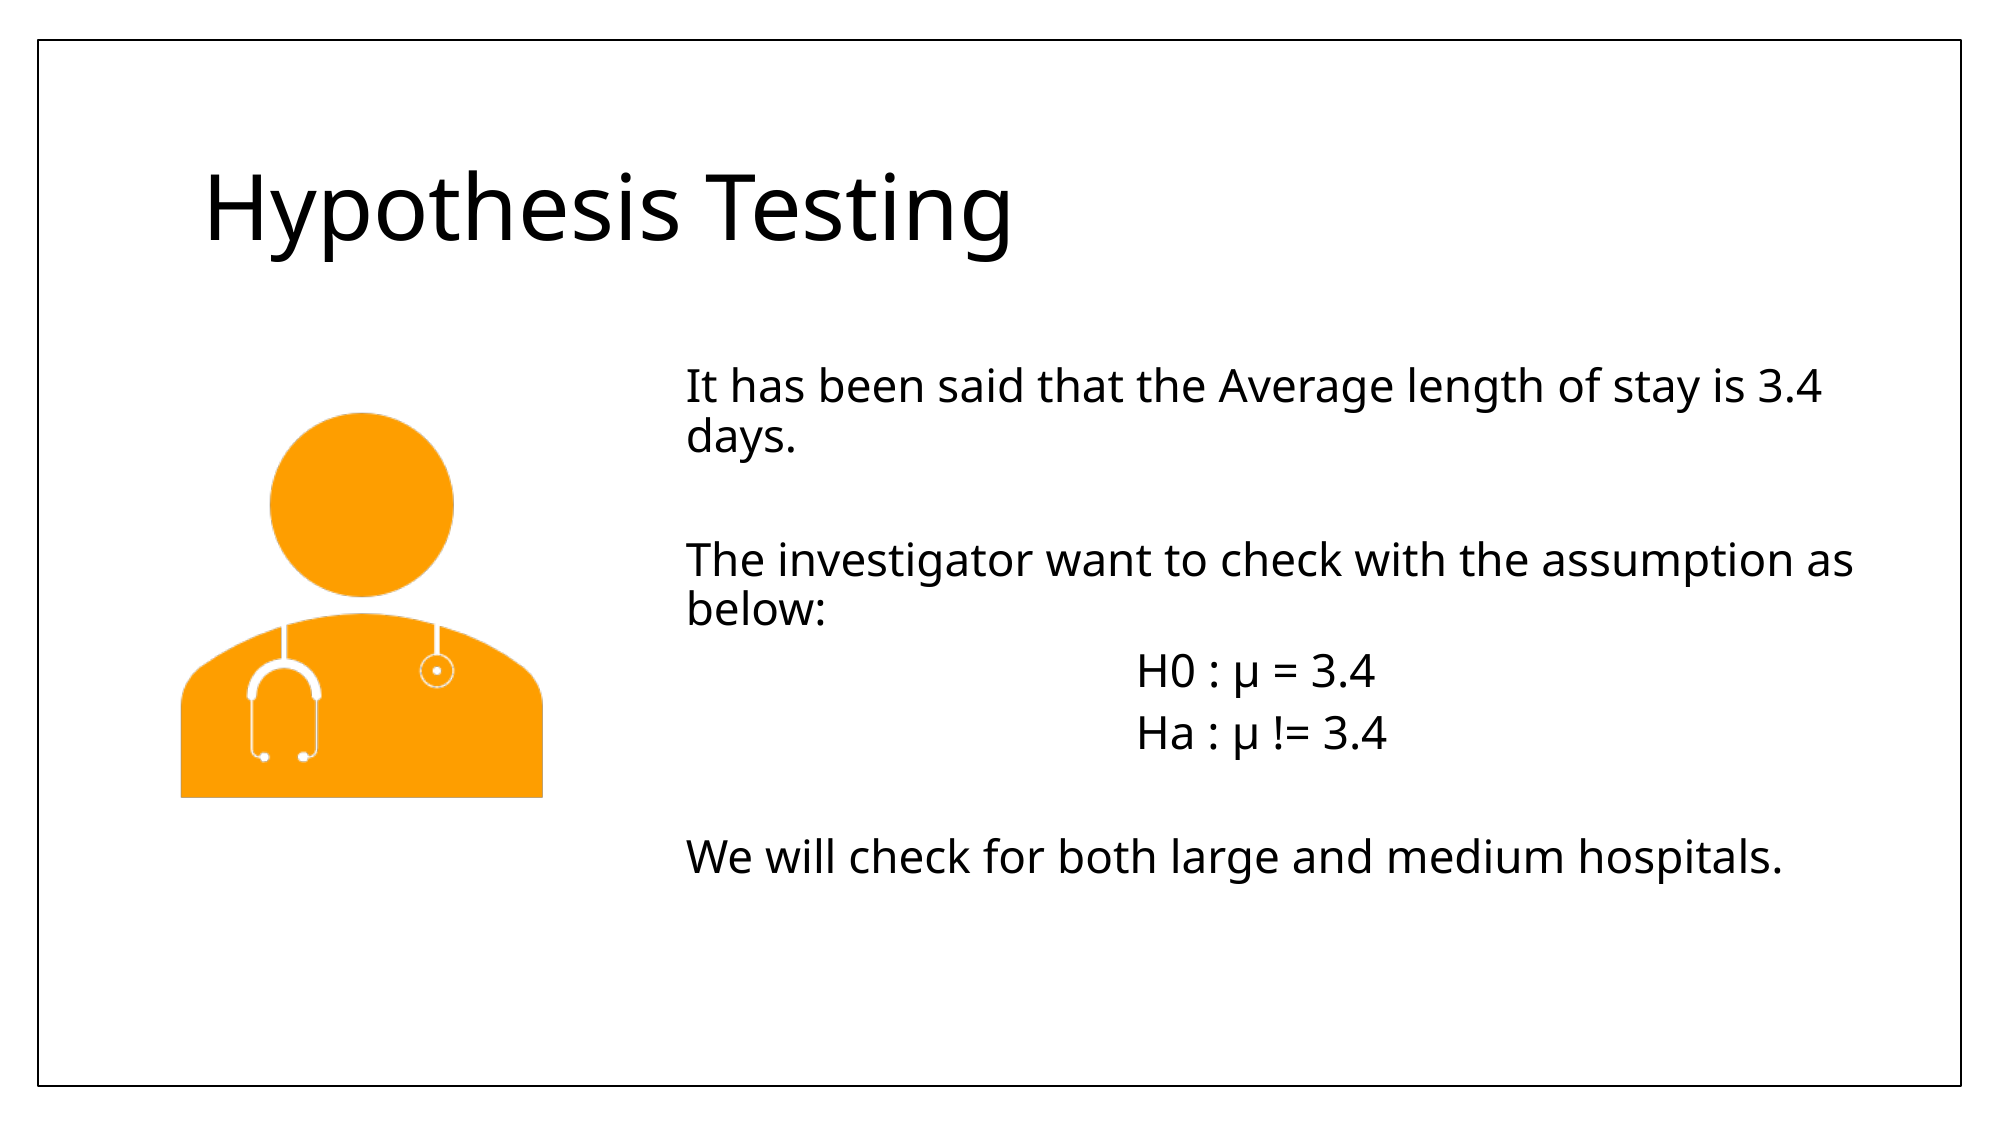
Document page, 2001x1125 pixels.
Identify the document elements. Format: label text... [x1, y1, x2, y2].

list It has been said that the Average length of stay is 3.4 days. The investigator want to check with the assumption as below: H0 : μ = 3.4 Ha : μ != 3.4 We will check for both large and medium hospitals. [595, 355, 1871, 922]
picture [95, 338, 629, 873]
title Hypothesis Testing [187, 99, 1808, 323]
